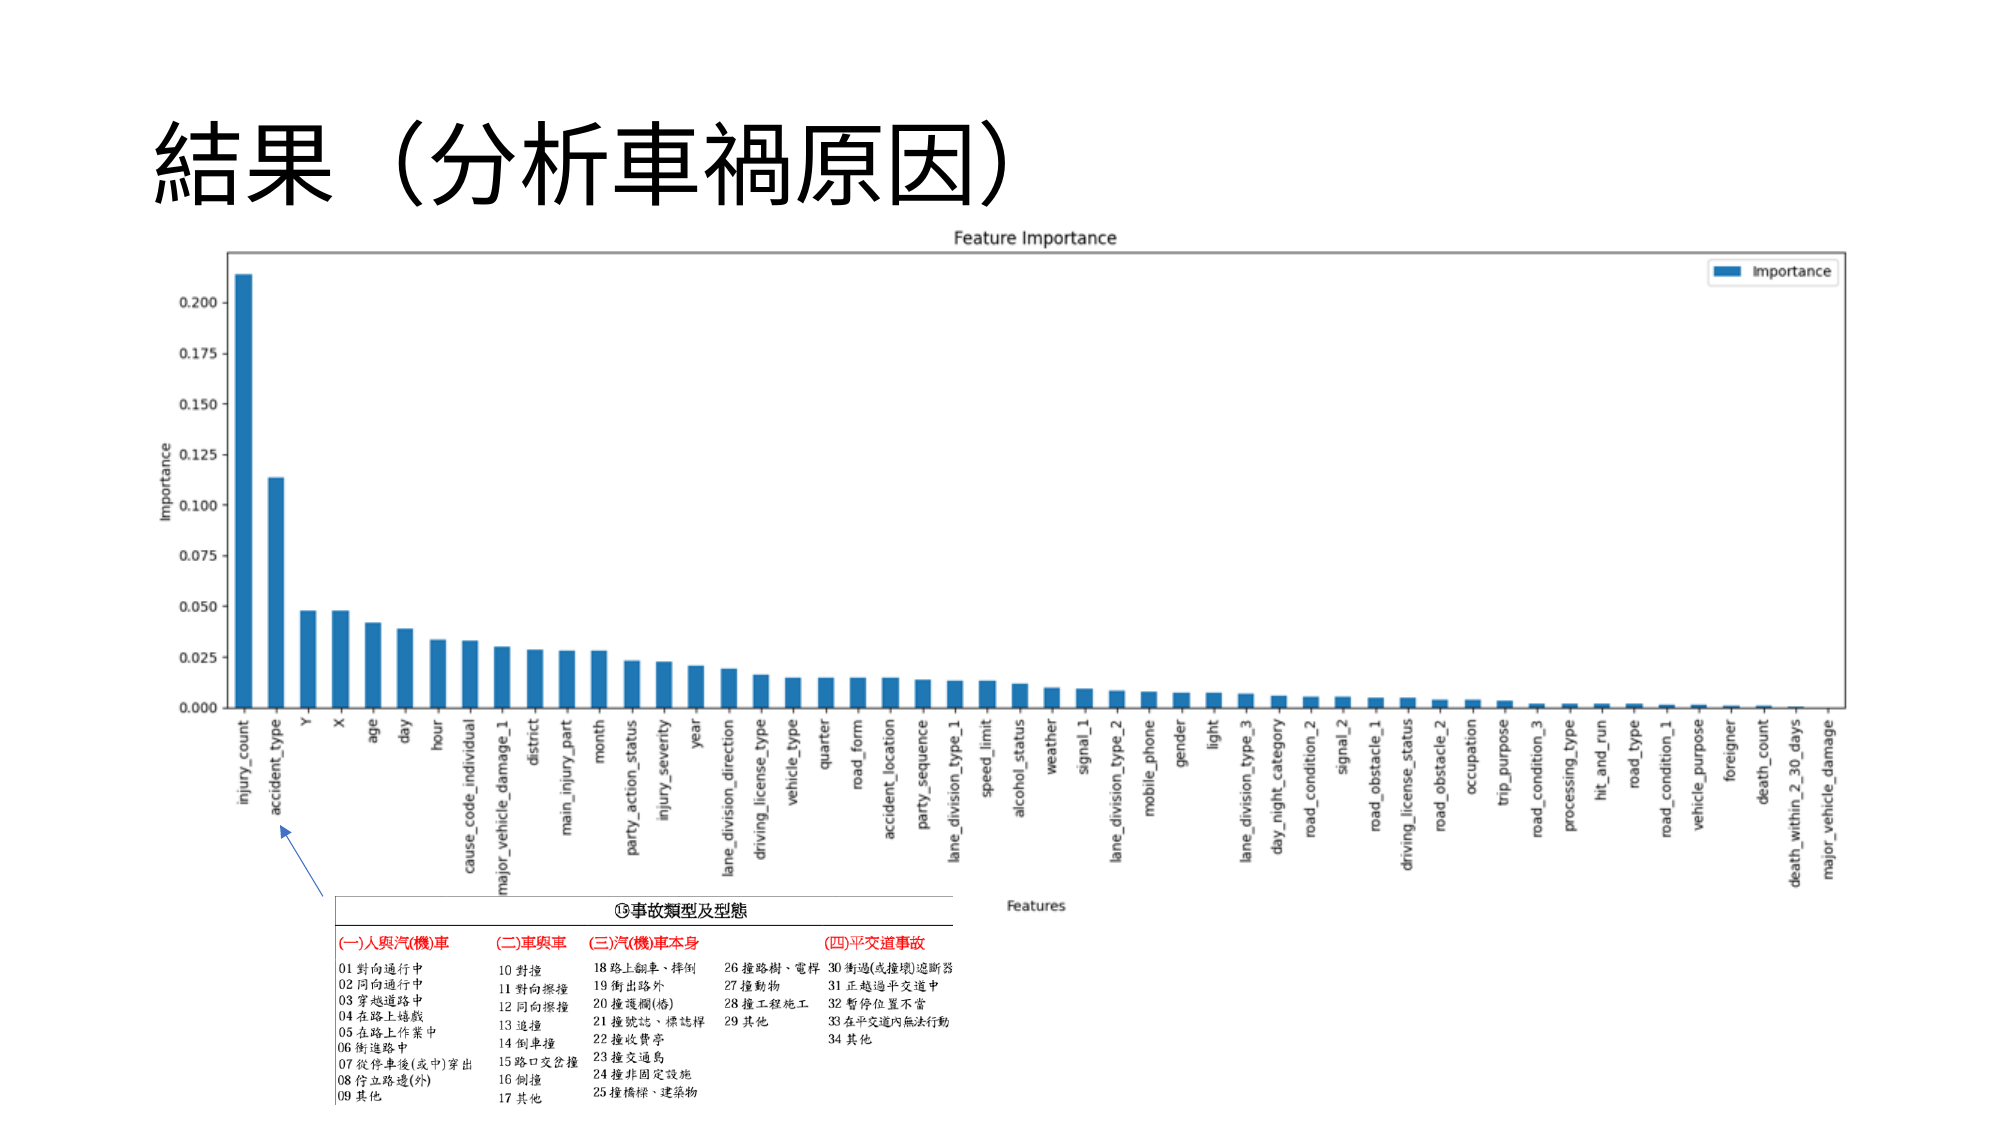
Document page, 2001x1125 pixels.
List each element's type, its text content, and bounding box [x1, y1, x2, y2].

picture [335, 896, 953, 1105]
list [137, 211, 1863, 926]
title 結果（分析車禍原因） [137, 59, 1863, 211]
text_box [279, 824, 323, 897]
